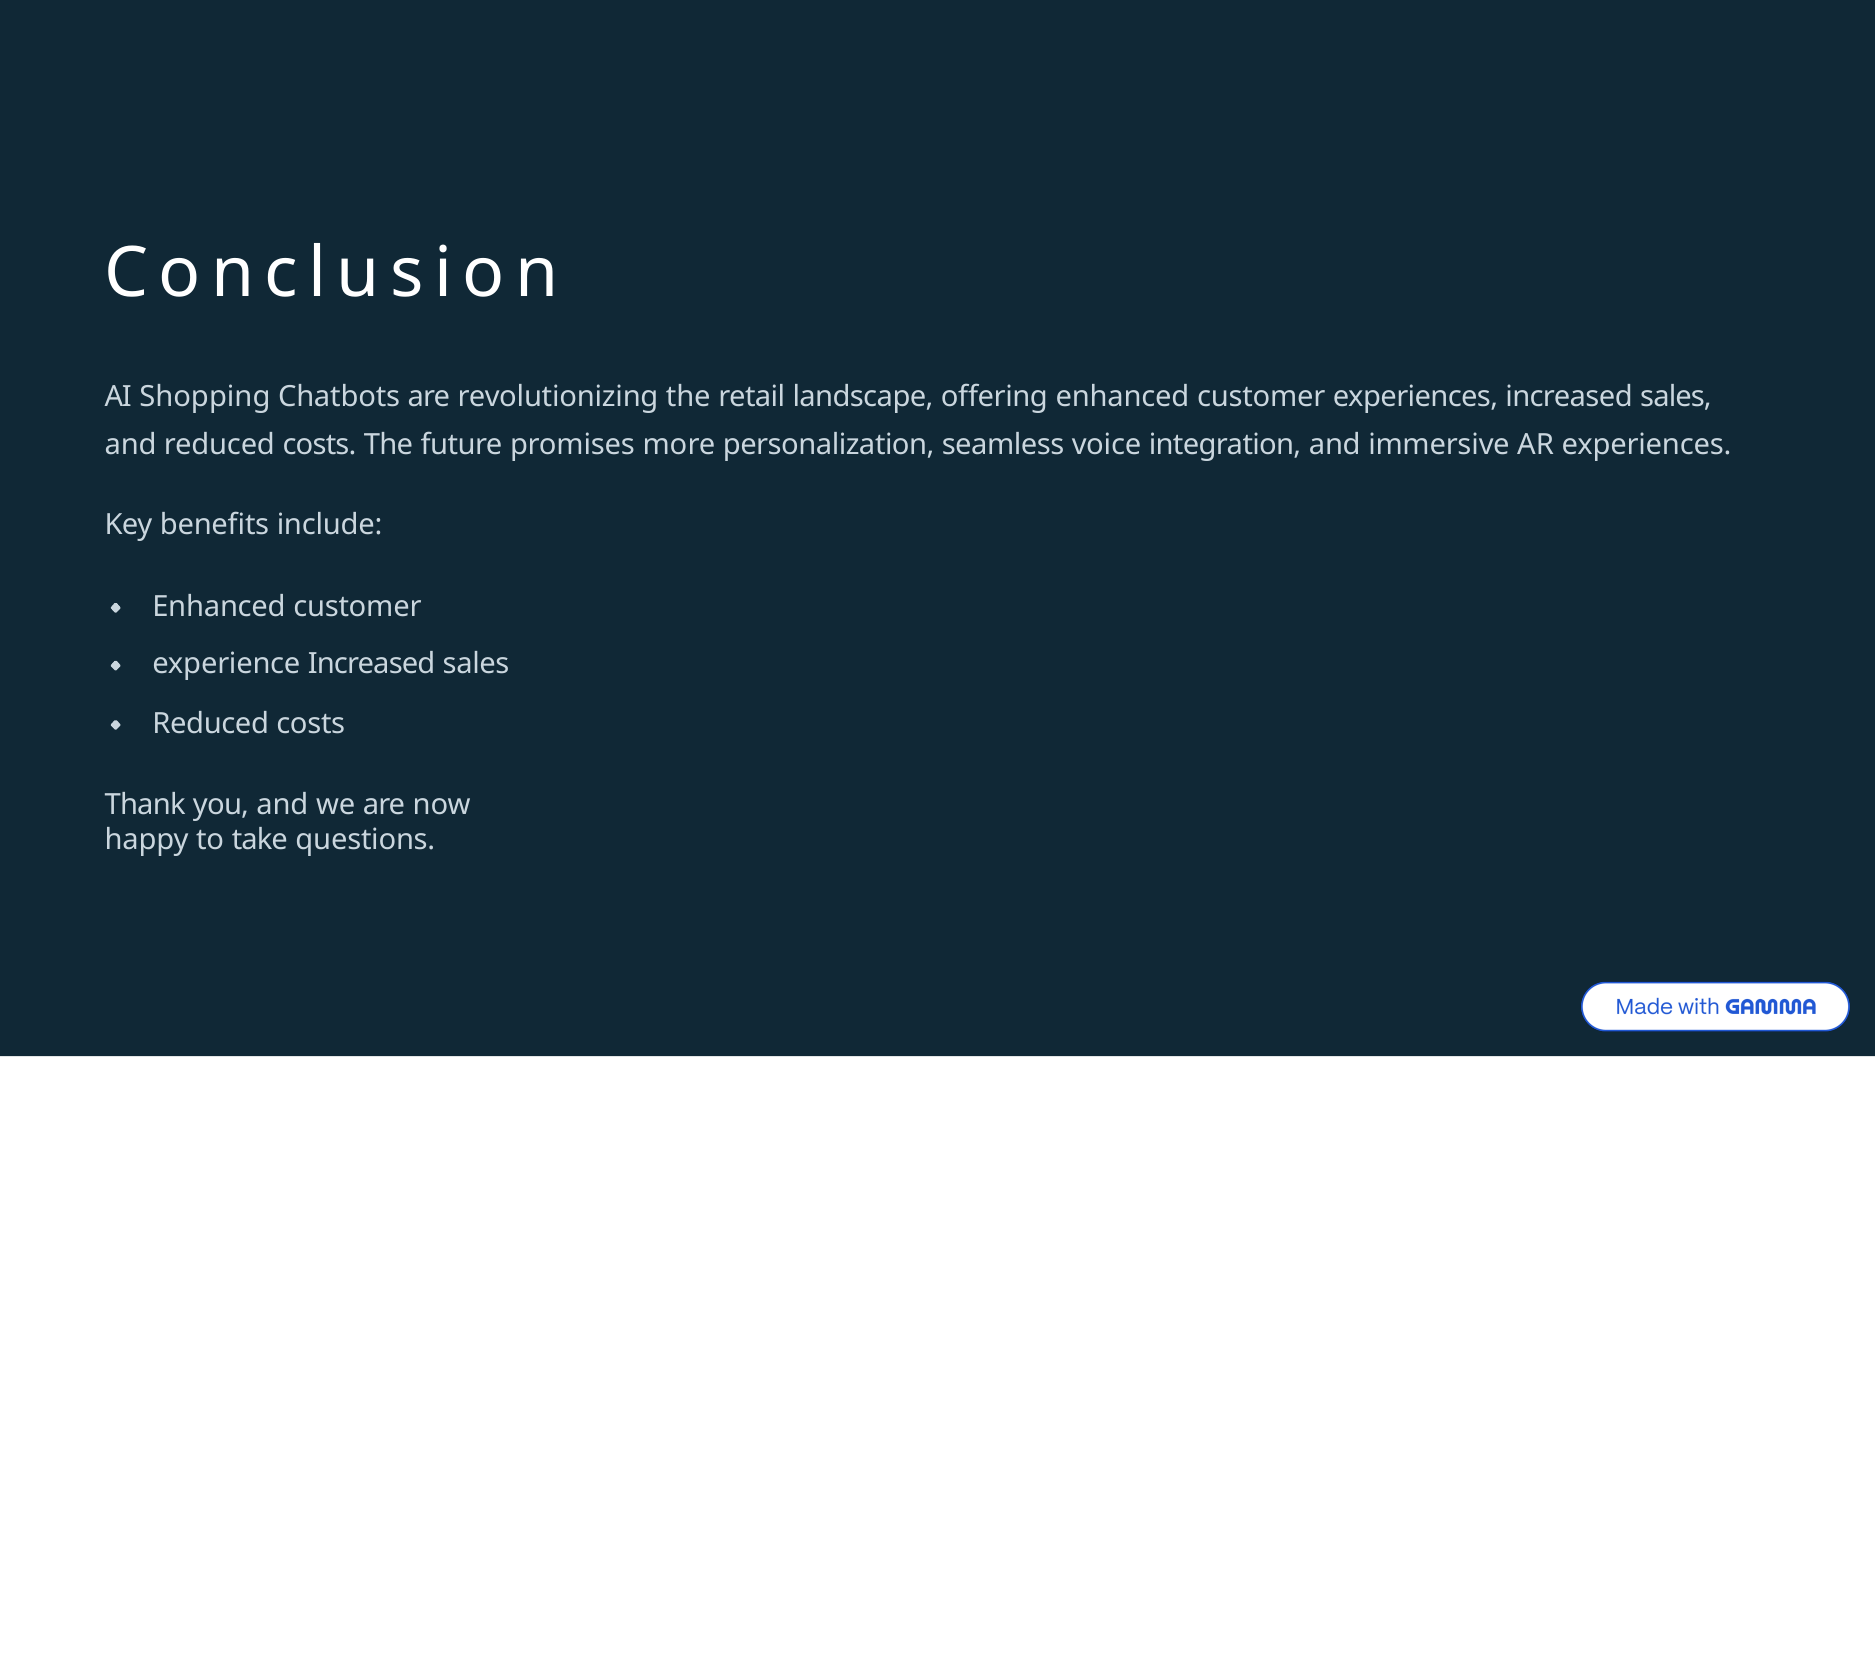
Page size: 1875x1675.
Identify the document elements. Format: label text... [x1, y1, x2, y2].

text_box AI Shopping Chatbots are revolutionizing the retail landscape, offering enhanced customer experiences, increased sales, and reduced costs. The future promises more personalization, seamless voice integration, and immersive AR experiences. Key benefits include: Enhanced customer experience Increased sales Reduced costs Thank you, and we are now happy to take questions. [102, 361, 1764, 855]
picture [1571, 971, 1860, 1041]
title Conclusion [102, 224, 572, 361]
